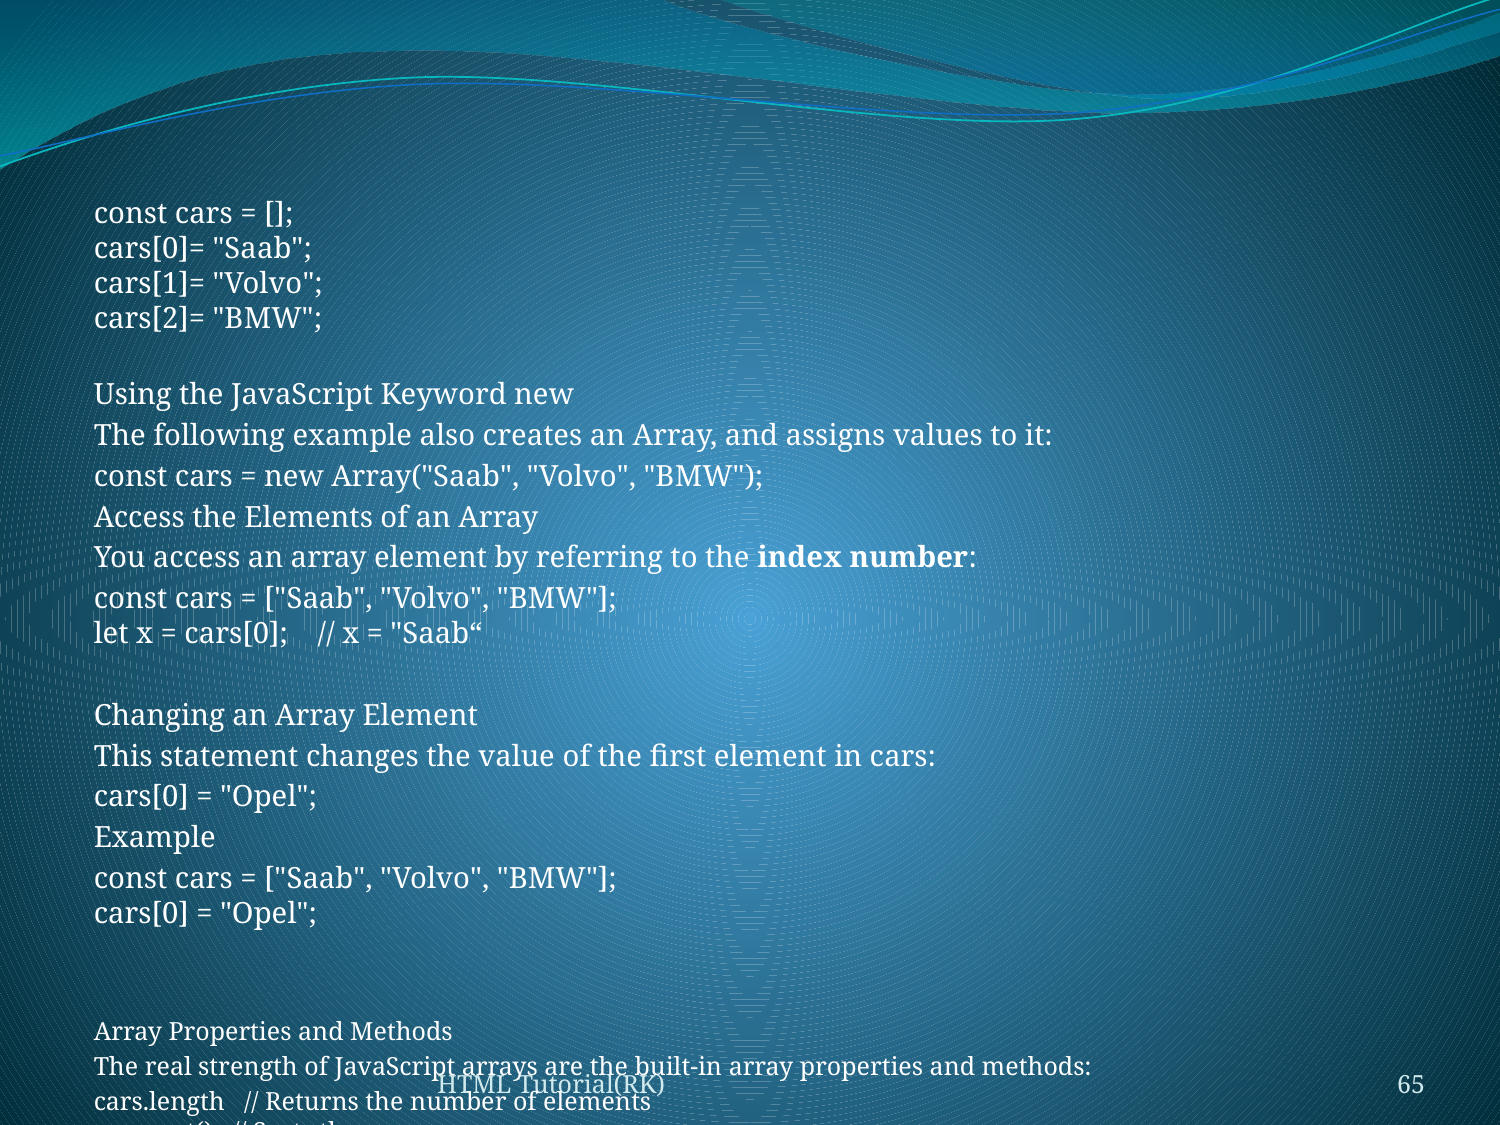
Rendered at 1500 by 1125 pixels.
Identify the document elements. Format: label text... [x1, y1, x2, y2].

subtitle const cars = []; cars[0]= "Saab"; cars[1]= "Volvo"; cars[2]= "BMW"; Using the JavaScript Keyword new The following example also creates an Array, and assigns values to it: const cars = new Array("Saab", "Volvo", "BMW"); Access the Elements of an Array You access an array element by referring to the index number: const cars = ["Saab", "Volvo", "BMW"]; let x = cars[0]; // x = "Saab“ Changing an Array Element This statement changes the value of the first element in cars: cars[0] = "Opel"; Example const cars = ["Saab", "Volvo", "BMW"]; cars[0] = "Opel"; Array Properties and Methods The real strength of JavaScript arrays are the built-in array properties and methods: cars.length // Returns the number of elements cars.sort() // Sorts the array [93, 187, 1376, 961]
slide_number 65 [1299, 1042, 1425, 1103]
footer HTML Tutorial(RK) [437, 1042, 988, 1103]
